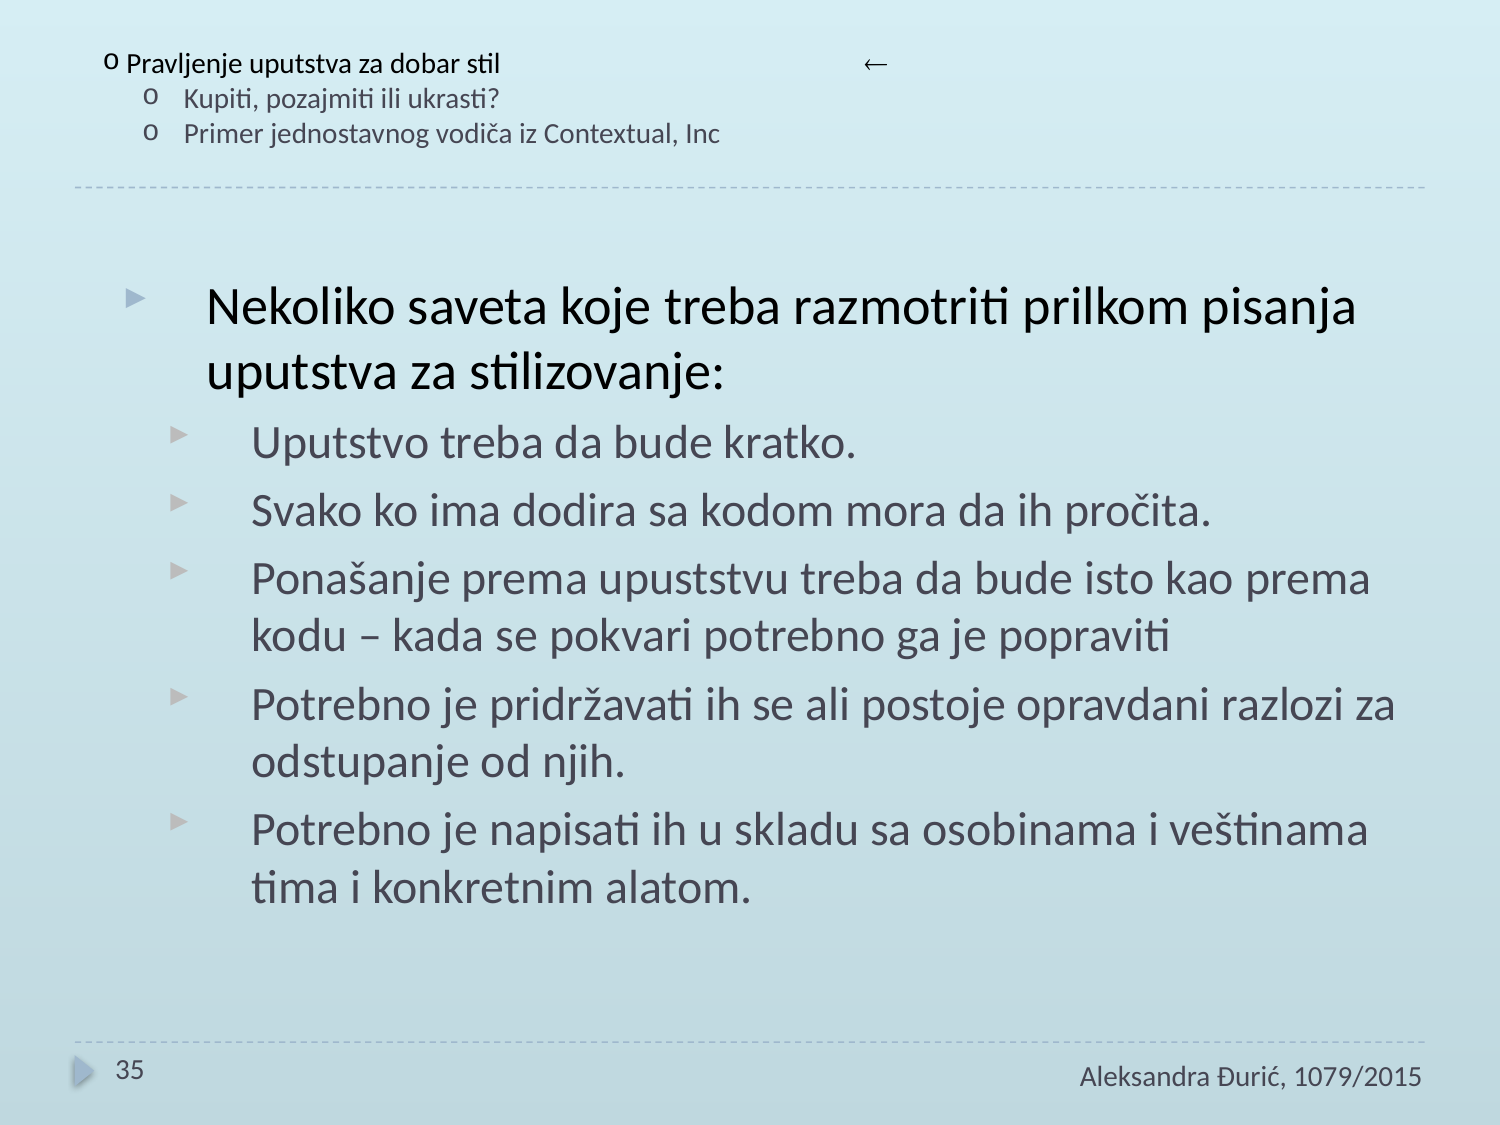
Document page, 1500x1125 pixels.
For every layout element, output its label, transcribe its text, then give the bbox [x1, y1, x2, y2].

text_box  [849, 37, 968, 88]
text_box Pravljenje uputstva za dobar stil Kupiti, pozajmiti ili ukrasti? Primer jednostavnog vodiča iz Contextual, Inc [87, 37, 736, 158]
list Nekoliko saveta koje treba razmotriti prilkom pisanja uputstva za stilizovanje: Uputstvo treba da bude kratko. Svako ko ima dodira sa kodom mora da ih pročita. Ponašanje prema upuststvu treba da bude isto kao prema kodu – kada se pokvari potrebno ga je popraviti Potrebno je pridržavati ih se ali postoje opravdani razlozi za odstupanje od njih. Potrebno je napisati ih u skladu sa osobinama i veštinama tima i konkretnim alatom. [62, 262, 1475, 1013]
slide_number 35 [100, 1042, 426, 1103]
footer Aleksandra Đurić, 1079/2015 [862, 1050, 1438, 1125]
